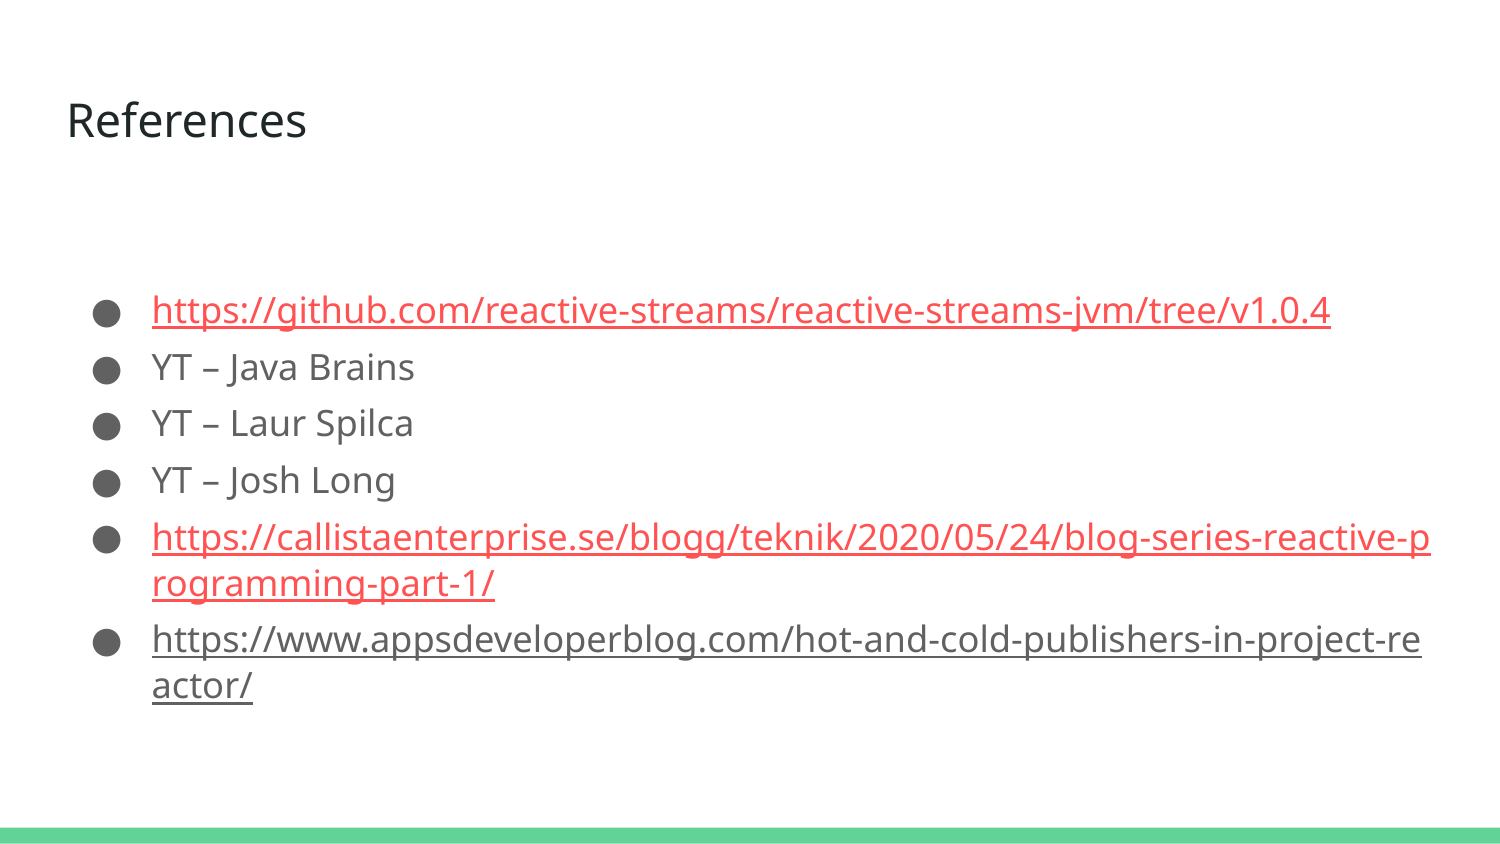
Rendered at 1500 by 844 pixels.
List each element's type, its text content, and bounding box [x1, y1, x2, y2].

title References [51, 72, 1449, 167]
list https://github.com/reactive-streams/reactive-streams-jvm/tree/v1.0.4 YT – Java Brains YT – Laur Spilca YT – Josh Long https://callistaenterprise.se/blogg/teknik/2020/05/24/blog-series-reactive-programming-part-1/ https://www.appsdeveloperblog.com/hot-and-cold-publishers-in-project-reactor/ [51, 189, 1449, 750]
